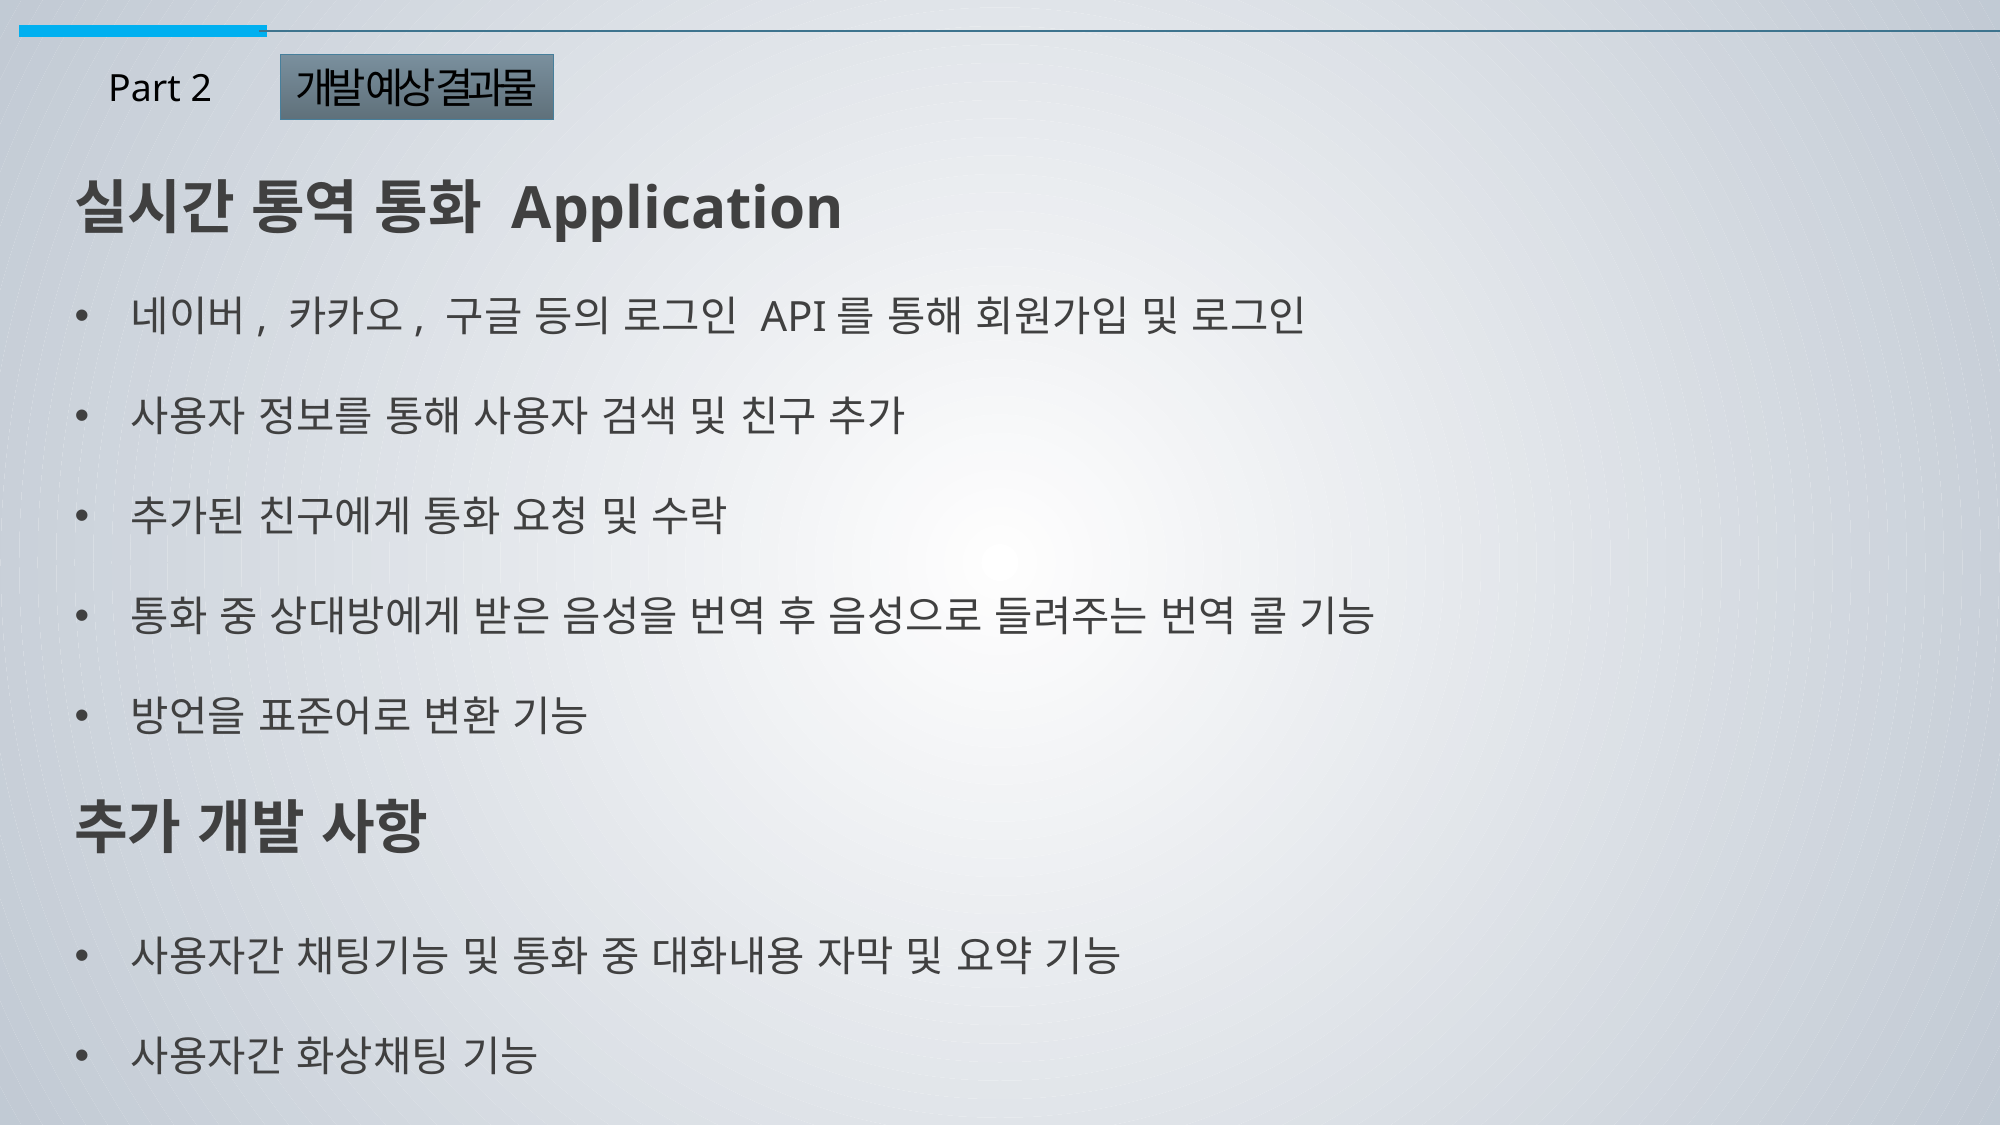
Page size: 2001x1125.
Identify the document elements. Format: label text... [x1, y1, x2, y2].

text_box 개발 예상 결과물 [280, 54, 554, 120]
text_box 실시간 통역 통화 Application 네이버, 카카오, 구글 등의 로그인 API를 통해 회원가입 및 로그인 사용자 정보를 통해 사용자 검색 및 친구 추가 추가된 친구에게 통화 요청 및 수락 통화 중 상대방에게 받은 음성을 번역 후 음성으로 들려주는 번역 콜 기능 방언을 표준어로 변환 기능 추가 개발 사항 사용자간 채팅기능 및 통화 중 대화내용 자막 및 요약 기능 사용자간 화상채팅 기능 [59, 162, 1941, 1088]
text_box Part 2 [93, 56, 227, 117]
